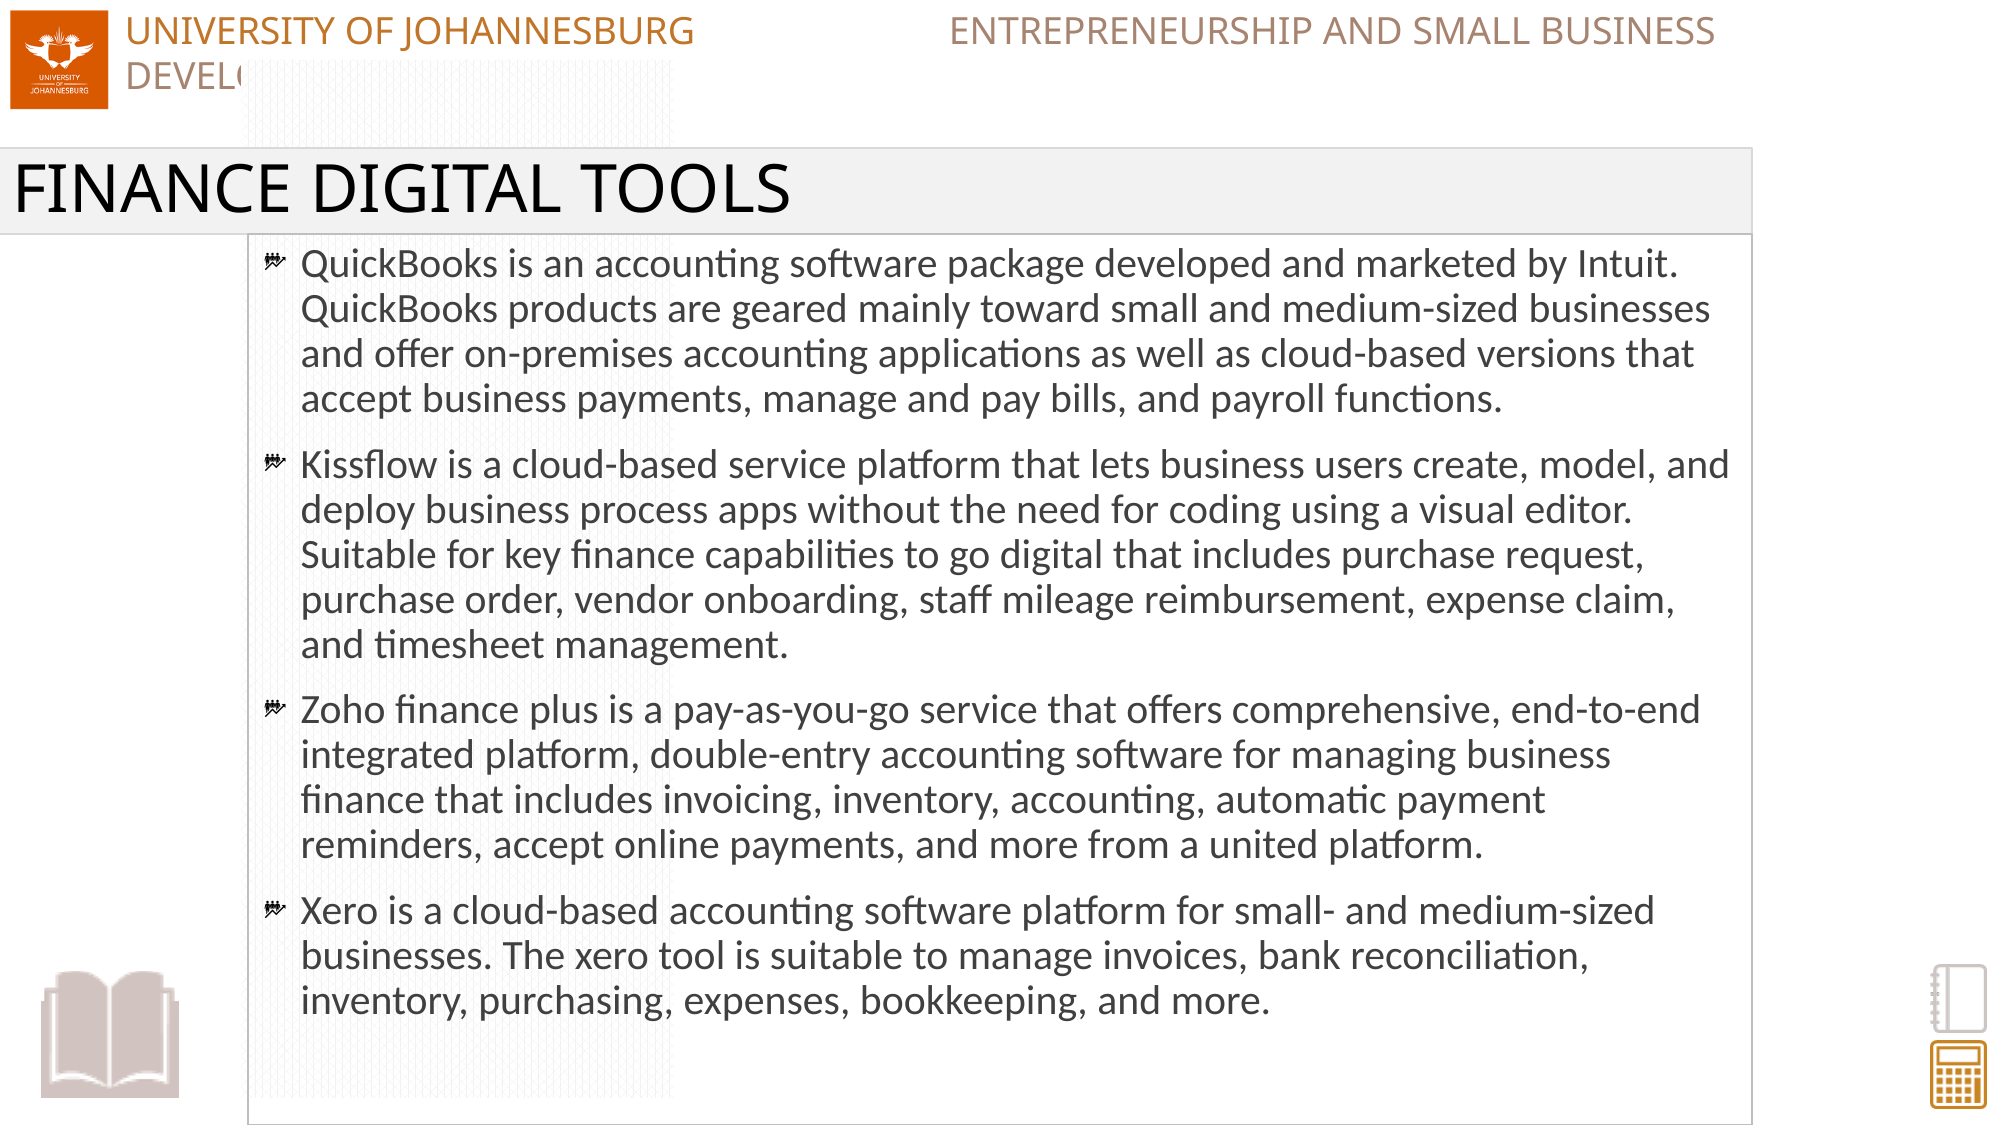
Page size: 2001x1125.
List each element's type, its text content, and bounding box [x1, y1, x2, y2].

picture [263, 696, 287, 720]
list QuickBooks is an accounting software package developed and marketed by Intuit. QuickBooks products are geared mainly toward small and medium-sized businesses and offer on-premises accounting applications as well as cloud-based versions that accept business payments, manage and pay bills, and payroll functions. Kissflow is a cloud-based service platform that lets business users create, model, and deploy business process apps without the need for coding using a visual editor. Suitable for key finance capabilities to go digital that includes purchase request, purchase order, vendor onboarding, staff mileage reimbursement, expense claim, and timesheet management. Zoho finance plus is a pay-as-you-go service that offers comprehensive, end-to-end integrated platform, double-entry accounting software for managing business finance that includes invoicing, inventory, accounting, automatic payment reminders, accept online payments, and more from a united platform. Xero is a cloud-based accounting software platform for small- and medium-sized businesses. The xero tool is suitable to manage invoices, bank reconciliation, inventory, purchasing, expenses, bookkeeping, and more. [247, 233, 1753, 1125]
picture [8, 8, 110, 111]
picture [263, 897, 287, 921]
title FINANCE DIGITAL TOOLS [0, 147, 1753, 235]
picture [263, 450, 287, 474]
picture [263, 249, 287, 273]
